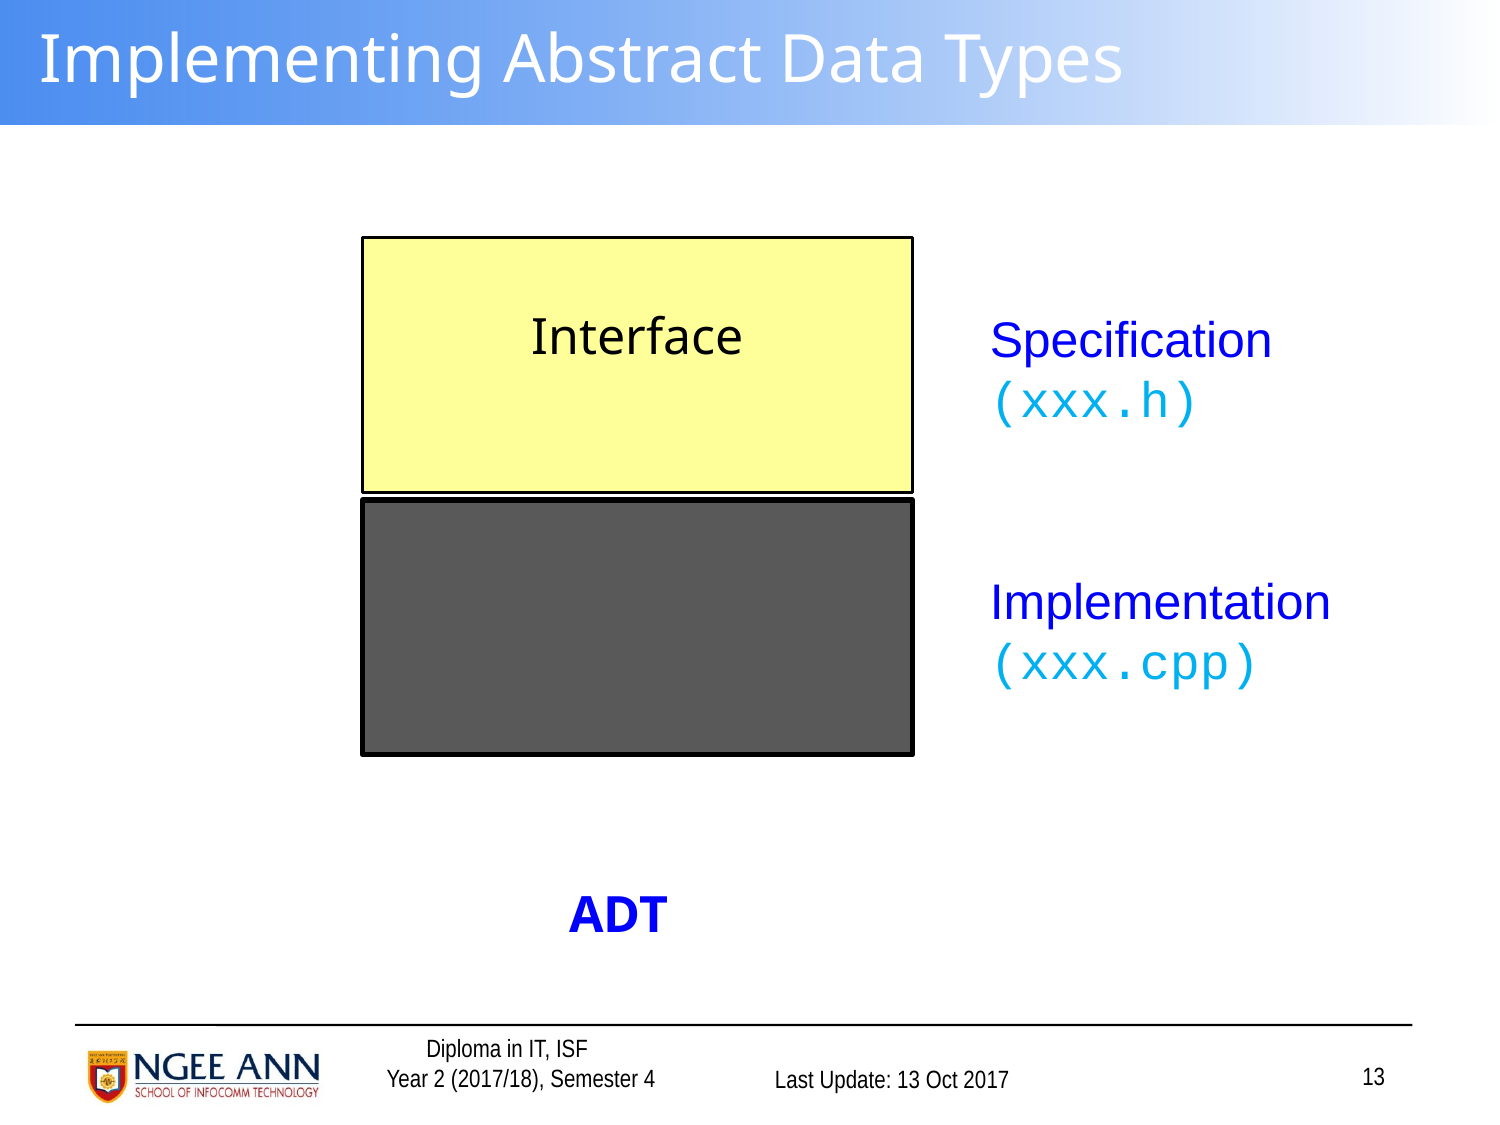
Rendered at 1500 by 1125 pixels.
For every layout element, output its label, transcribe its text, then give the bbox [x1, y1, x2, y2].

text_box Specification (xxx.h) [974, 299, 1338, 435]
text_box [362, 499, 913, 755]
text_box Interface [362, 237, 913, 493]
title Implementing Abstract Data Types [23, 0, 1500, 115]
picture [62, 1028, 344, 1125]
text_box ADT [437, 874, 800, 950]
text_box Implementation (xxx.cpp) [975, 562, 1388, 698]
